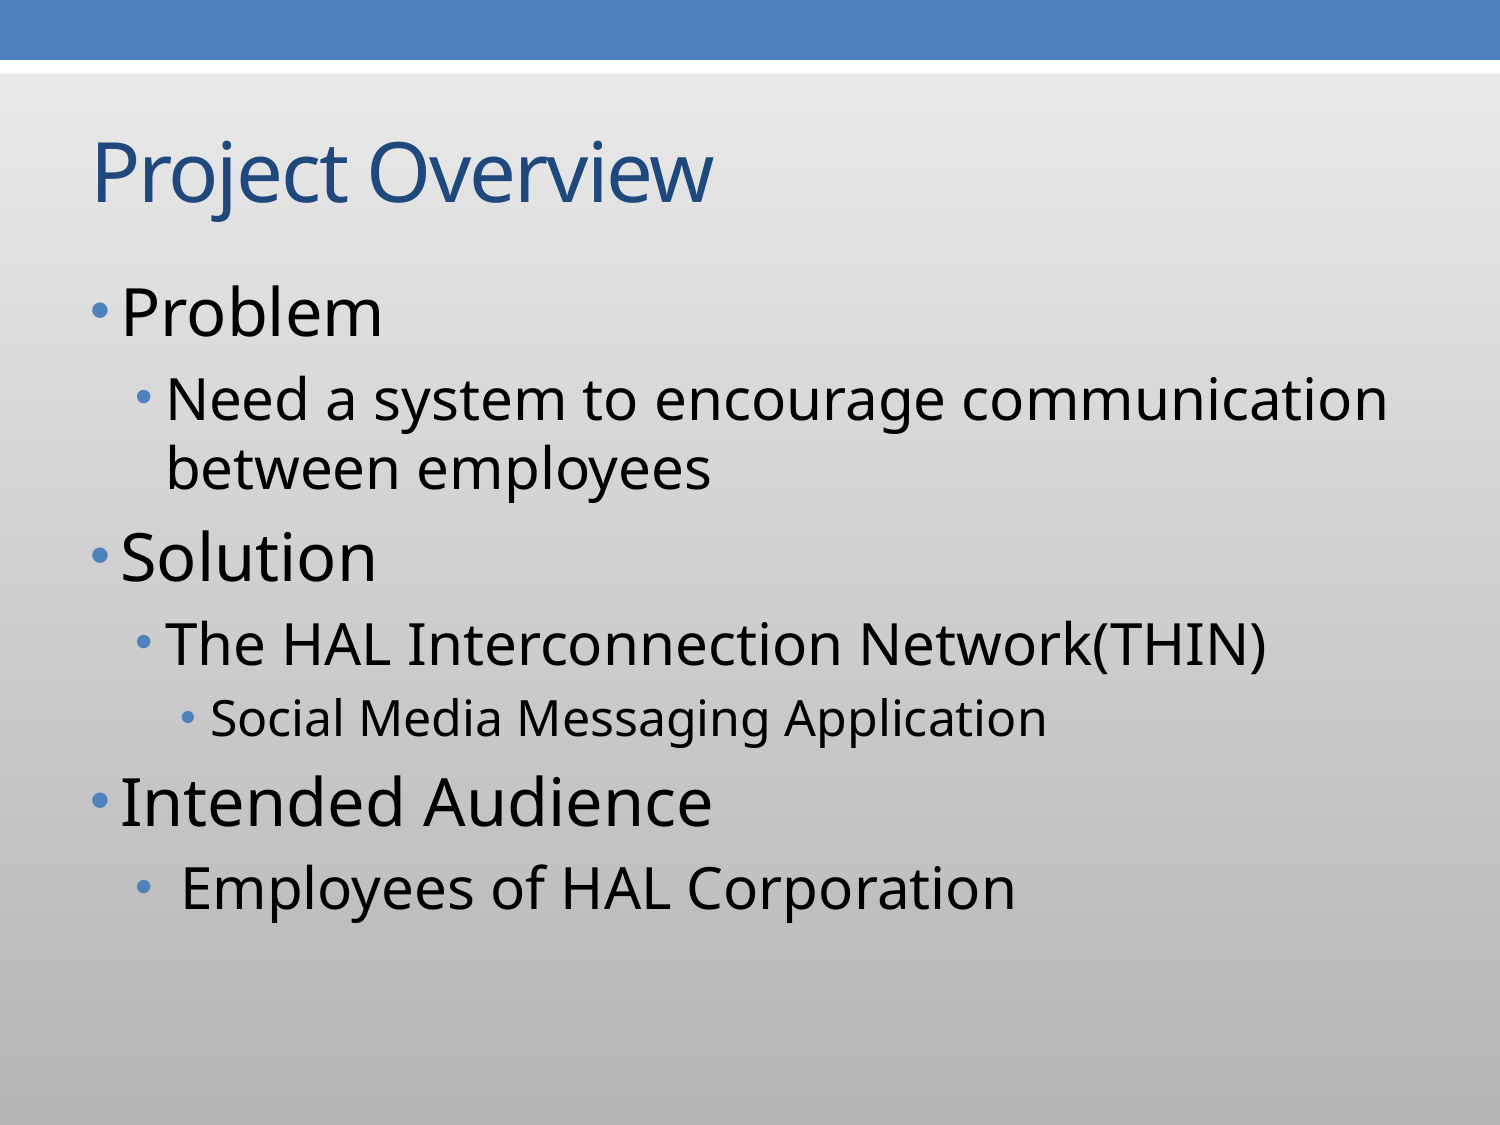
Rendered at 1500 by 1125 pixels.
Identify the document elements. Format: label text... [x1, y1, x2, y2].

list Problem Need a system to encourage communication between employees Solution The HAL Interconnection Network(THIN) Social Media Messaging Application Intended Audience Employees of HAL Corporation [75, 262, 1425, 1063]
title Project Overview [75, 87, 1425, 250]
